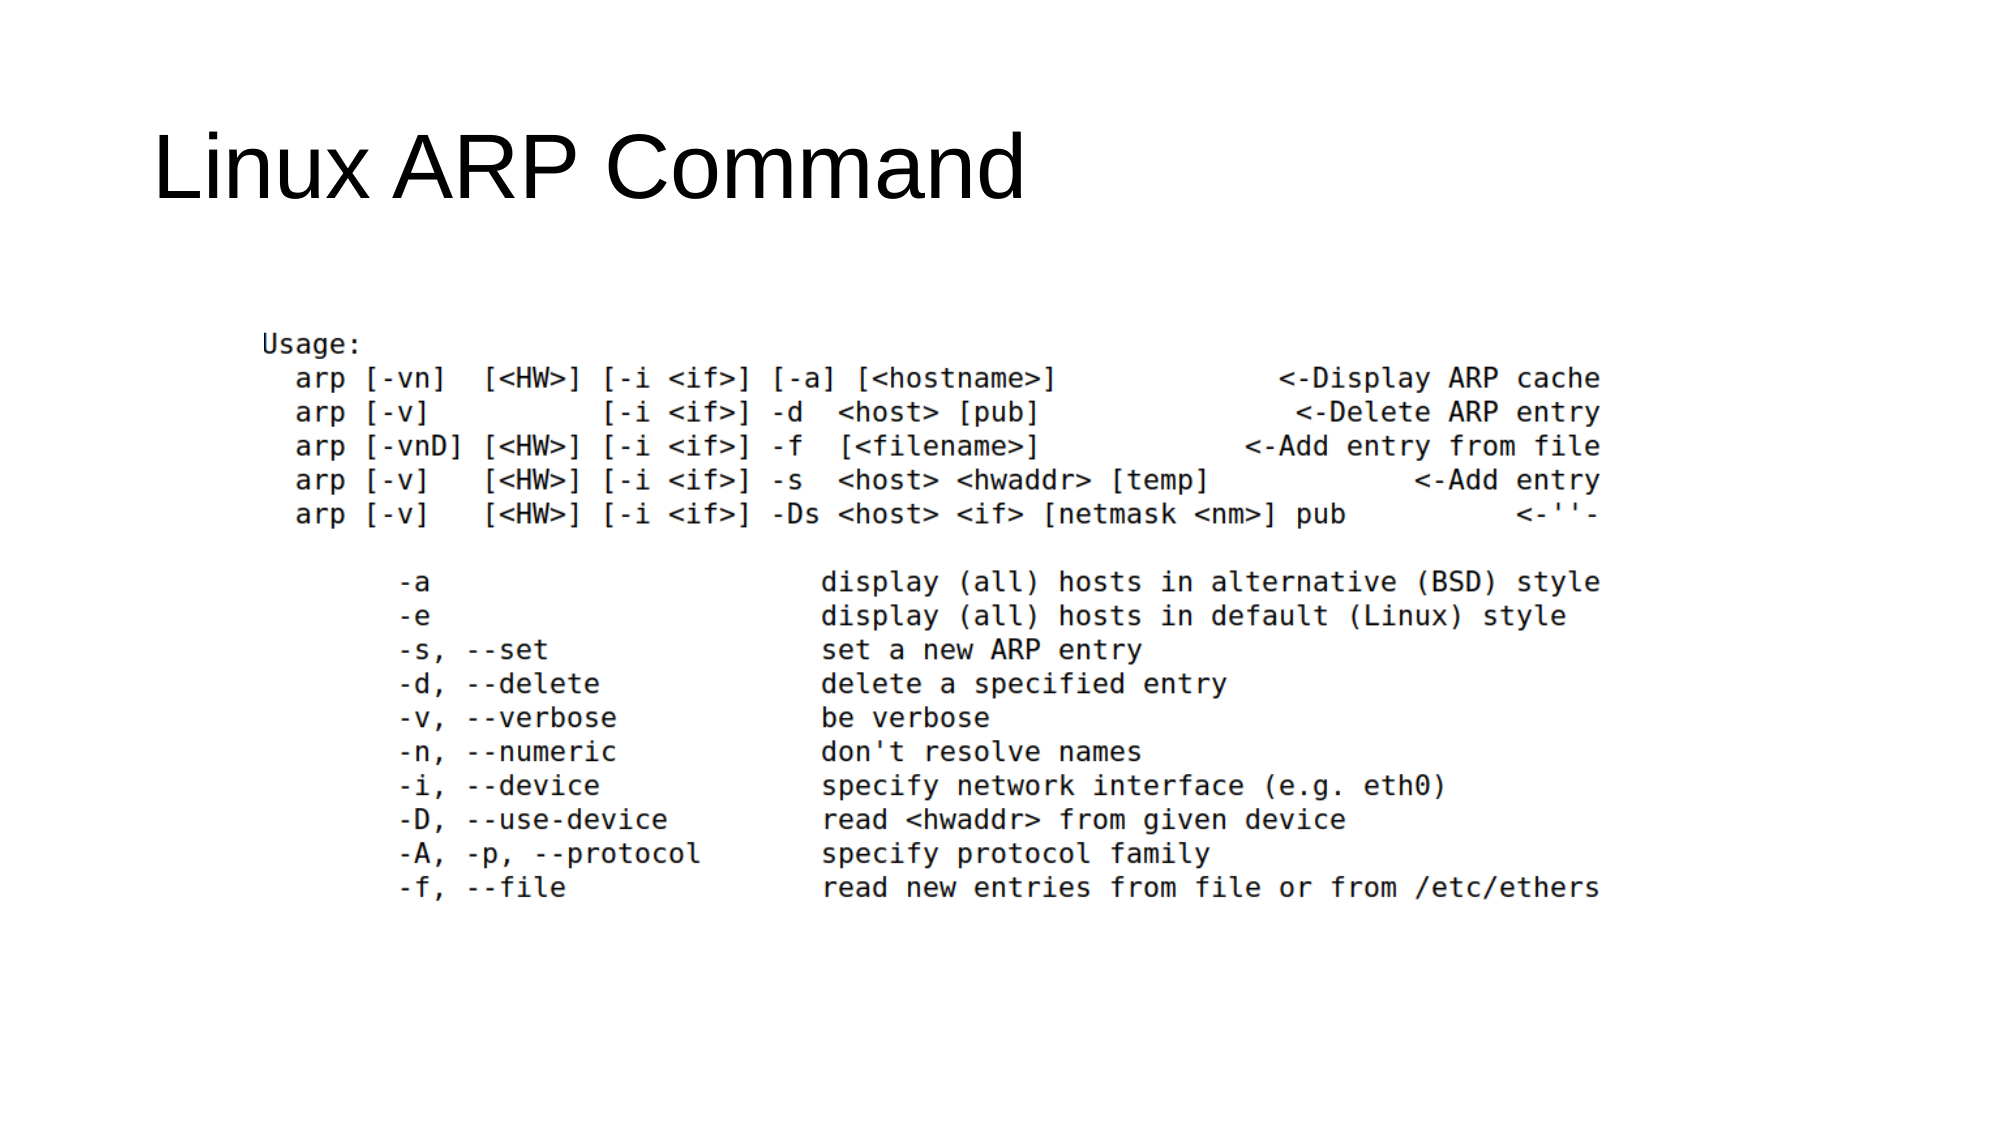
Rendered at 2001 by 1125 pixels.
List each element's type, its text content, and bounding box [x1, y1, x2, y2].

title Linux ARP Command [137, 59, 1863, 278]
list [264, 329, 1687, 918]
